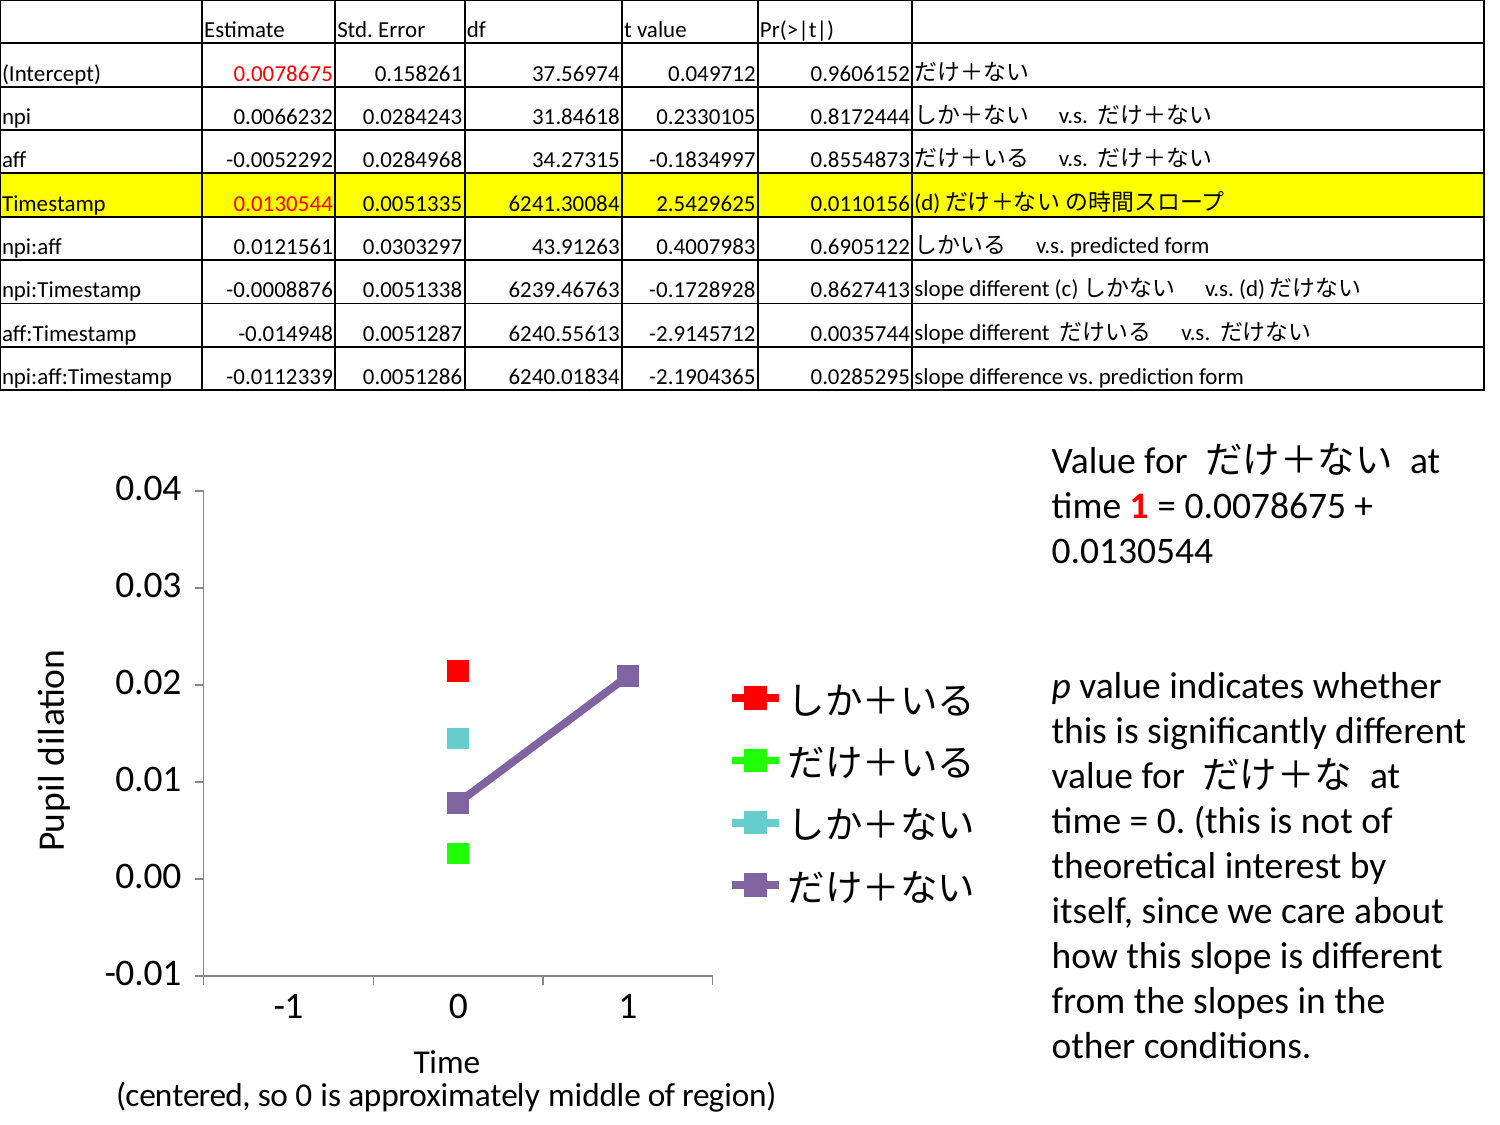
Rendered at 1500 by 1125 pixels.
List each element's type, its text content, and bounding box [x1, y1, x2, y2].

chart [0, 458, 1001, 1125]
table_cell 0.0051286 [336, 348, 464, 389]
table_cell 37.56974 [466, 44, 621, 86]
table_cell 0.6905122 [759, 218, 911, 259]
table_cell 0.0285295 [759, 348, 911, 389]
table_cell -0.1728928 [623, 261, 757, 303]
table_cell 43.91263 [466, 218, 621, 259]
table_header [913, 1, 1483, 42]
table_cell aff:Timestamp [1, 304, 201, 346]
table_cell slope difference vs. prediction form [913, 348, 1483, 389]
table_cell しかいる v.s. predicted form [913, 218, 1483, 259]
table_cell 0.2330105 [623, 88, 757, 129]
table_cell 31.84618 [466, 88, 621, 129]
table_cell 6240.01834 [466, 348, 621, 389]
table_cell npi:Timestamp [1, 261, 201, 303]
table_cell npi:aff:Timestamp [1, 348, 201, 389]
table_cell (Intercept) [1, 44, 201, 86]
table_cell 0.8627413 [759, 261, 911, 303]
table_cell 0.0284243 [336, 88, 464, 129]
table_cell 0.9606152 [759, 44, 911, 86]
table_cell 0.0051287 [336, 304, 464, 346]
table_cell 0.0051338 [336, 261, 464, 303]
table_header Std. Error [336, 1, 464, 42]
table_cell 0.049712 [623, 44, 757, 86]
table_cell 0.0078675 [203, 44, 334, 86]
table_cell 6240.55613 [466, 304, 621, 346]
table_cell だけ＋いる v.s. だけ＋ない [913, 131, 1483, 172]
table_cell -2.9145712 [623, 304, 757, 346]
table_cell 0.0284968 [336, 131, 464, 172]
table_cell 0.4007983 [623, 218, 757, 259]
table_cell だけ＋ない [913, 44, 1483, 86]
table_cell 34.27315 [466, 131, 621, 172]
table_header [1, 1, 201, 42]
table_cell 0.8554873 [759, 131, 911, 172]
table_cell npi:aff [1, 218, 201, 259]
table_cell slope different だけいる v.s. だけない [913, 304, 1483, 346]
table_cell 6239.46763 [466, 261, 621, 303]
table_cell 0.0066232 [203, 88, 334, 129]
table_cell slope different (c)しかない v.s. (d)だけない [913, 261, 1483, 303]
table_cell -2.1904365 [623, 348, 757, 389]
table_cell 0.8172444 [759, 88, 911, 129]
table_cell 0.0303297 [336, 218, 464, 259]
table_cell 0.0130544 [203, 174, 334, 216]
table_cell -0.014948 [203, 304, 334, 346]
table_cell 0.0051335 [336, 174, 464, 216]
table_header t value [623, 1, 757, 42]
table_cell 2.5429625 [623, 174, 757, 216]
table_cell しか＋ない v.s. だけ＋ない [913, 88, 1483, 129]
table_header Pr(>|t|) [759, 1, 911, 42]
table_cell -0.0112339 [203, 348, 334, 389]
table_cell 0.0110156 [759, 174, 911, 216]
table_cell 0.0035744 [759, 304, 911, 346]
table_cell -0.1834997 [623, 131, 757, 172]
table_cell -0.0052292 [203, 131, 334, 172]
table_header df [466, 1, 621, 42]
text_box Value for だけ＋ない at time 1 = 0.0078675 + 0.0130544 p value indicates whether this is significantly different value for だけ＋な at time = 0. (this is not of theoretical interest by itself, since we care about how this slope is different from the slopes in the other conditions. [1036, 428, 1485, 1073]
table_cell 0.0121561 [203, 218, 334, 259]
table_cell Timestamp [1, 174, 201, 216]
table_header Estimate [203, 1, 334, 42]
table_cell 0.158261 [336, 44, 464, 86]
table_cell 6241.30084 [466, 174, 621, 216]
table_cell (d)だけ＋ない の時間スロープ [913, 174, 1483, 216]
table_cell -0.0008876 [203, 261, 334, 303]
table_cell npi [1, 88, 201, 129]
table_cell aff [1, 131, 201, 172]
